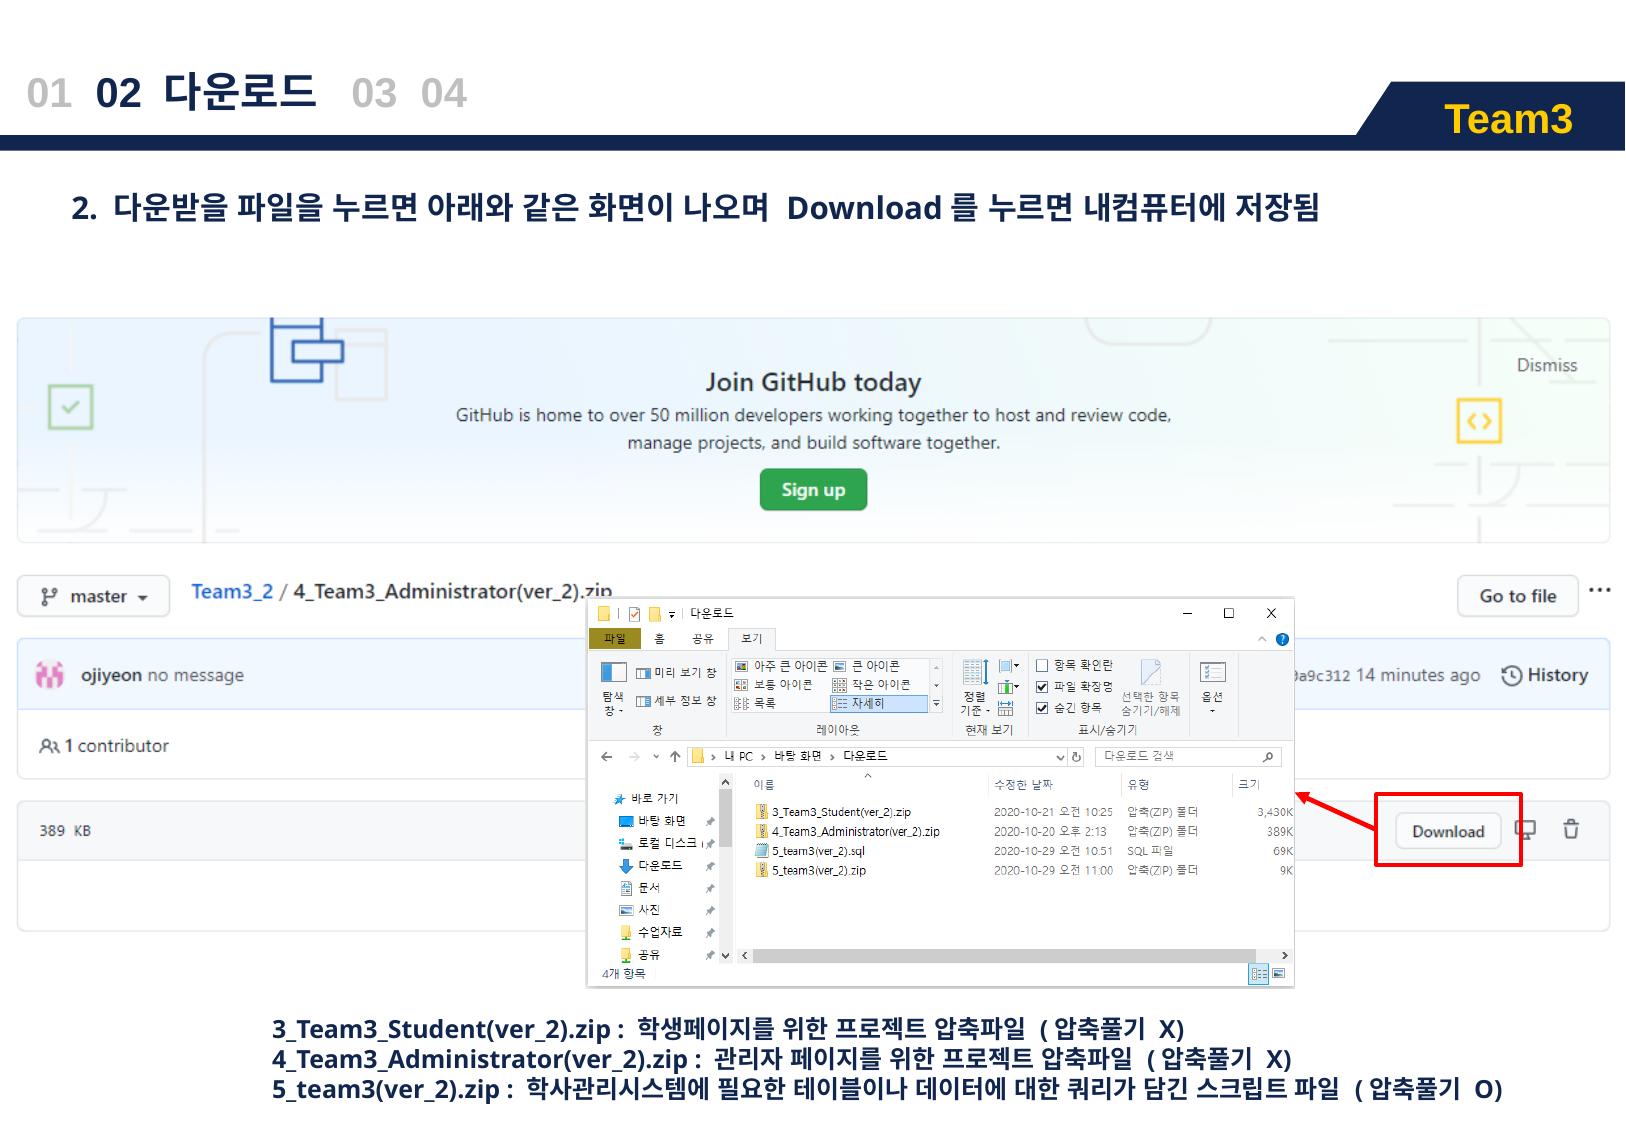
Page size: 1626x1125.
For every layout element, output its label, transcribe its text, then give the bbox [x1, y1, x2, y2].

text_box 2. 다운받을 파일을 누르면 아래와 같은 화면이 나오며 Download를 누르면 내컴퓨터에 저장됨 [56, 180, 1569, 233]
picture [585, 596, 1295, 989]
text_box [0, 297, 1625, 945]
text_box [0, 30, 1625, 151]
text_box 3_Team3_Student(ver_2).zip : 학생페이지를 위한 프로젝트 압축파일 (압축풀기 X) 4_Team3_Administrator(ver_2).zip : 관리자 페이지를 위한 프로젝트 압축파일 (압축풀기 X) 5_team3(ver_2).zip : 학사관리시스템에 필요한 테이블이나 데이터에 대한 쿼리가 담긴 스크립트 파일 (압축풀기 O) [257, 1006, 1625, 1111]
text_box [1299, 792, 1377, 831]
